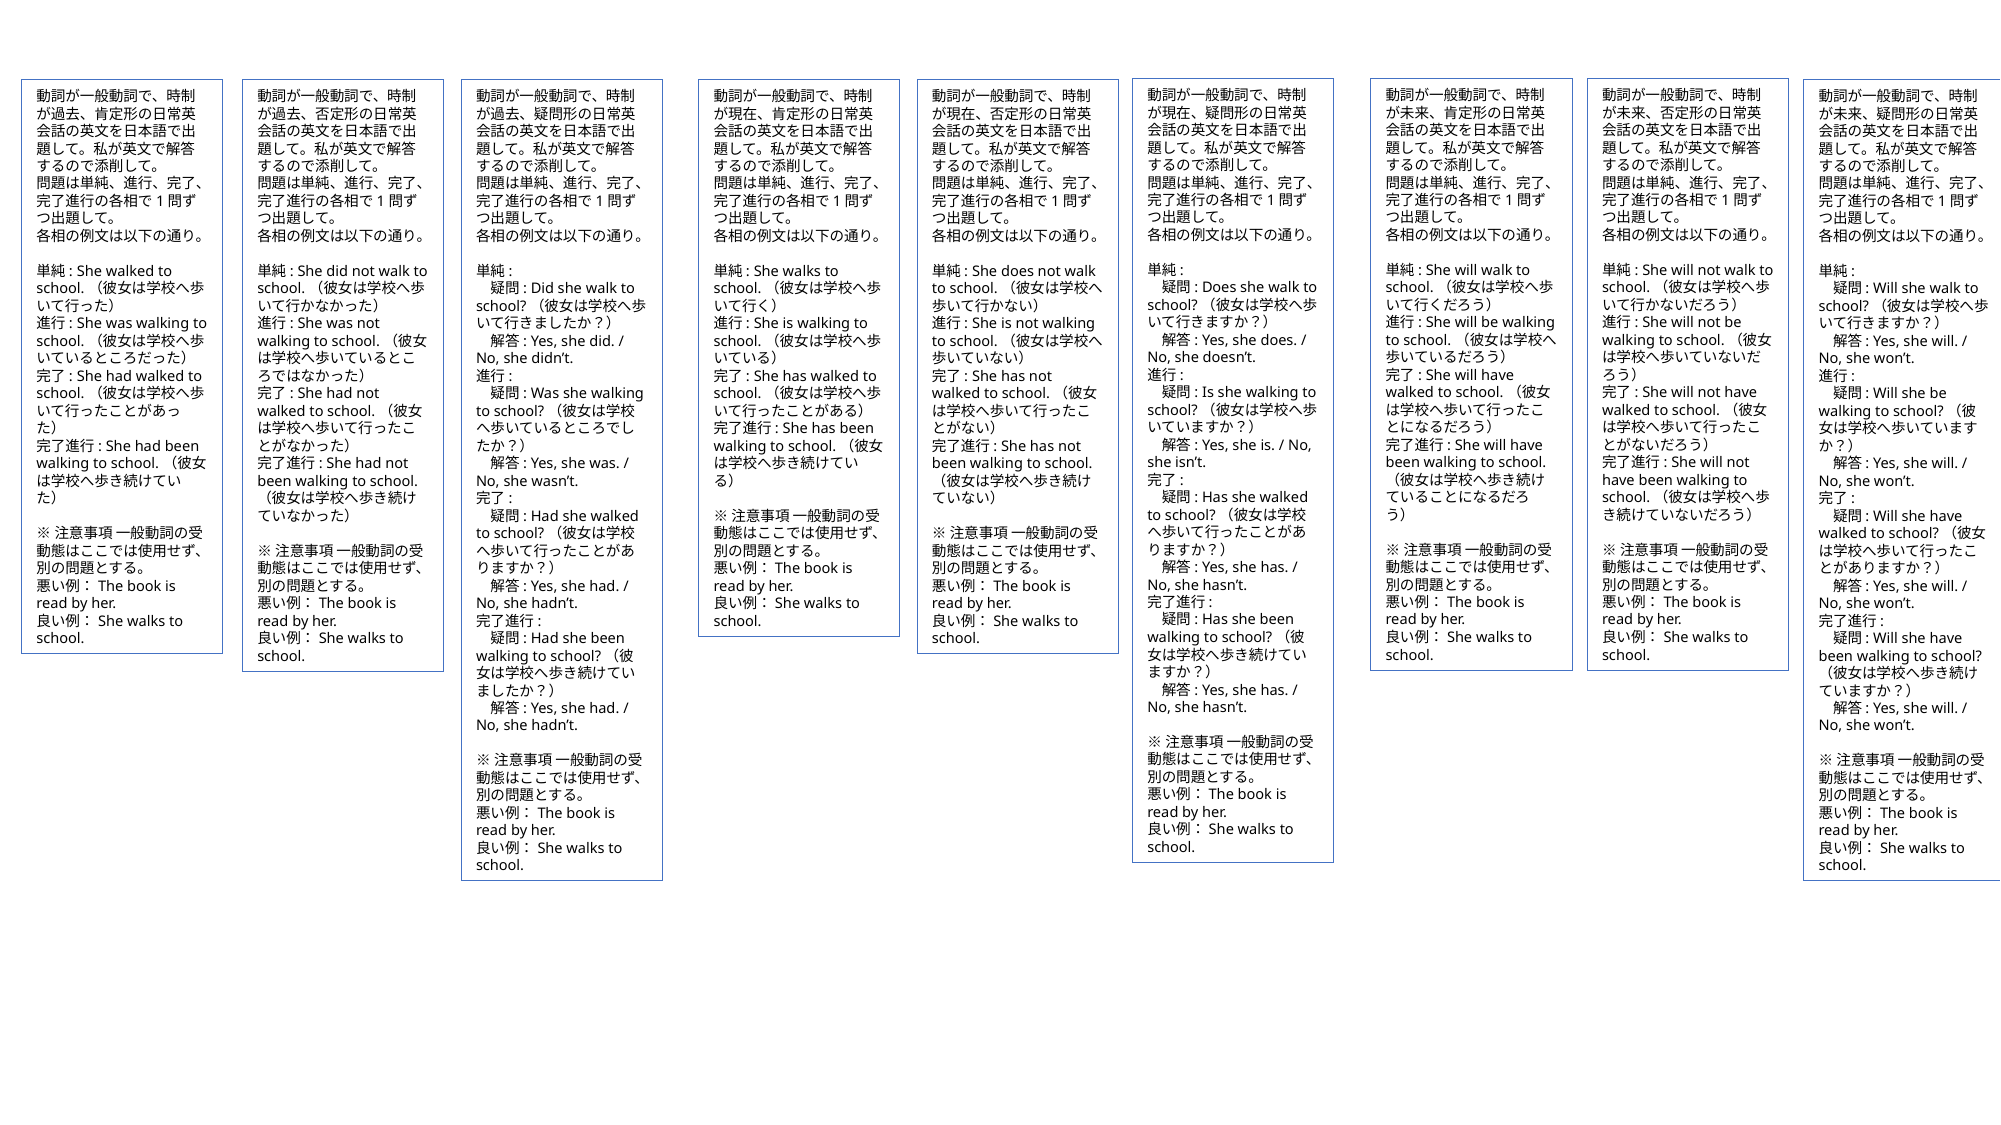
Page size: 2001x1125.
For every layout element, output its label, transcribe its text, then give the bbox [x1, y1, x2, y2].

text_box 動詞が一般動詞で、時制が未来、疑問形の日常英会話の英文を日本語で出題して。私が英文で解答するので添削して。 問題は単純、進行、完了、完了進行の各相で1問ずつ出題して。 各相の例文は以下の通り。 単純: 疑問: Will she walk to school?（彼女は学校へ歩いて行きますか？） 解答: Yes, she will. / No, she won’t. 進行: 疑問: Will she be walking to school?（彼女は学校へ歩いていますか？） 解答: Yes, she will. / No, she won’t. 完了: 疑問: Will she have walked to school?（彼女は学校へ歩いて行ったことがありますか？） 解答: Yes, she will. / No, she won’t. 完了進行: 疑問: Will she have been walking to school?（彼女は学校へ歩き続けていますか？） 解答: Yes, she will. / No, she won’t. ※注意事項 一般動詞の受動態はここでは使用せず、別の問題とする。 悪い例：The book is read by her. 良い例：She walks to school. [1803, 79, 2000, 881]
text_box 動詞が一般動詞で、時制が過去、否定形の日常英会話の英文を日本語で出題して。私が英文で解答するので添削して。 問題は単純、進行、完了、完了進行の各相で1問ずつ出題して。 各相の例文は以下の通り。 単純: She did not walk to school.（彼女は学校へ歩いて行かなかった） 進行: She was not walking to school.（彼女は学校へ歩いているところではなかった） 完了: She had not walked to school.（彼女は学校へ歩いて行ったことがなかった） 完了進行: She had not been walking to school.（彼女は学校へ歩き続けていなかった） ※注意事項 一般動詞の受動態はここでは使用せず、別の問題とする。 悪い例：The book is read by her. 良い例：She walks to school. [242, 79, 444, 672]
text_box 動詞が一般動詞で、時制が過去、肯定形の日常英会話の英文を日本語で出題して。私が英文で解答するので添削して。 問題は単純、進行、完了、完了進行の各相で1問ずつ出題して。 各相の例文は以下の通り。 単純: She walked to school.（彼女は学校へ歩いて行った） 進行: She was walking to school.（彼女は学校へ歩いているところだった） 完了: She had walked to school.（彼女は学校へ歩いて行ったことがあった） 完了進行: She had been walking to school.（彼女は学校へ歩き続けていた） ※注意事項 一般動詞の受動態はここでは使用せず、別の問題とする。 悪い例：The book is read by her. 良い例：She walks to school. [21, 79, 223, 654]
text_box 動詞が一般動詞で、時制が未来、否定形の日常英会話の英文を日本語で出題して。私が英文で解答するので添削して。 問題は単純、進行、完了、完了進行の各相で1問ずつ出題して。 各相の例文は以下の通り。 単純: She will not walk to school.（彼女は学校へ歩いて行かないだろう） 進行: She will not be walking to school.（彼女は学校へ歩いていないだろう） 完了: She will not have walked to school.（彼女は学校へ歩いて行ったことがないだろう） 完了進行: She will not have been walking to school.（彼女は学校へ歩き続けていないだろう） ※注意事項 一般動詞の受動態はここでは使用せず、別の問題とする。 悪い例：The book is read by her. 良い例：She walks to school. [1587, 78, 1789, 671]
text_box 動詞が一般動詞で、時制が現在、疑問形の日常英会話の英文を日本語で出題して。私が英文で解答するので添削して。 問題は単純、進行、完了、完了進行の各相で1問ずつ出題して。 各相の例文は以下の通り。 単純: 疑問: Does she walk to school?（彼女は学校へ歩いて行きますか？） 解答: Yes, she does. / No, she doesn’t. 進行: 疑問: Is she walking to school?（彼女は学校へ歩いていますか？） 解答: Yes, she is. / No, she isn’t. 完了: 疑問: Has she walked to school?（彼女は学校へ歩いて行ったことがありますか？） 解答: Yes, she has. / No, she hasn’t. 完了進行: 疑問: Has she been walking to school?（彼女は学校へ歩き続けていますか？） 解答: Yes, she has. / No, she hasn’t. ※注意事項 一般動詞の受動態はここでは使用せず、別の問題とする。 悪い例：The book is read by her. 良い例：She walks to school. [1132, 78, 1334, 863]
text_box 動詞が一般動詞で、時制が過去、疑問形の日常英会話の英文を日本語で出題して。私が英文で解答するので添削して。 問題は単純、進行、完了、完了進行の各相で1問ずつ出題して。 各相の例文は以下の通り。 単純: 疑問: Did she walk to school?（彼女は学校へ歩いて行きましたか？） 解答: Yes, she did. / No, she didn’t. 進行: 疑問: Was she walking to school?（彼女は学校へ歩いているところでしたか？） 解答: Yes, she was. / No, she wasn’t. 完了: 疑問: Had she walked to school?（彼女は学校へ歩いて行ったことがありますか？） 解答: Yes, she had. / No, she hadn’t. 完了進行: 疑問: Had she been walking to school?（彼女は学校へ歩き続けていましたか？） 解答: Yes, she had. / No, she hadn’t. ※注意事項 一般動詞の受動態はここでは使用せず、別の問題とする。 悪い例：The book is read by her. 良い例：She walks to school. [461, 79, 663, 881]
text_box 動詞が一般動詞で、時制が現在、否定形の日常英会話の英文を日本語で出題して。私が英文で解答するので添削して。 問題は単純、進行、完了、完了進行の各相で1問ずつ出題して。 各相の例文は以下の通り。 単純: She does not walk to school.（彼女は学校へ歩いて行かない） 進行: She is not walking to school.（彼女は学校へ歩いていない） 完了: She has not walked to school.（彼女は学校へ歩いて行ったことがない） 完了進行: She has not been walking to school.（彼女は学校へ歩き続けていない） ※注意事項 一般動詞の受動態はここでは使用せず、別の問題とする。 悪い例：The book is read by her. 良い例：She walks to school. [917, 79, 1119, 654]
text_box 動詞が一般動詞で、時制が未来、肯定形の日常英会話の英文を日本語で出題して。私が英文で解答するので添削して。 問題は単純、進行、完了、完了進行の各相で1問ずつ出題して。 各相の例文は以下の通り。 単純: She will walk to school.（彼女は学校へ歩いて行くだろう） 進行: She will be walking to school.（彼女は学校へ歩いているだろう） 完了: She will have walked to school.（彼女は学校へ歩いて行ったことになるだろう） 完了進行: She will have been walking to school.（彼女は学校へ歩き続けていることになるだろう） ※注意事項 一般動詞の受動態はここでは使用せず、別の問題とする。 悪い例：The book is read by her. 良い例：She walks to school. [1370, 78, 1573, 671]
text_box 動詞が一般動詞で、時制が現在、肯定形の日常英会話の英文を日本語で出題して。私が英文で解答するので添削して。 問題は単純、進行、完了、完了進行の各相で1問ずつ出題して。 各相の例文は以下の通り。 単純: She walks to school.（彼女は学校へ歩いて行く） 進行: She is walking to school.（彼女は学校へ歩いている） 完了: She has walked to school.（彼女は学校へ歩いて行ったことがある） 完了進行: She has been walking to school.（彼女は学校へ歩き続けている） ※注意事項 一般動詞の受動態はここでは使用せず、別の問題とする。 悪い例：The book is read by her. 良い例：She walks to school. [698, 79, 900, 637]
